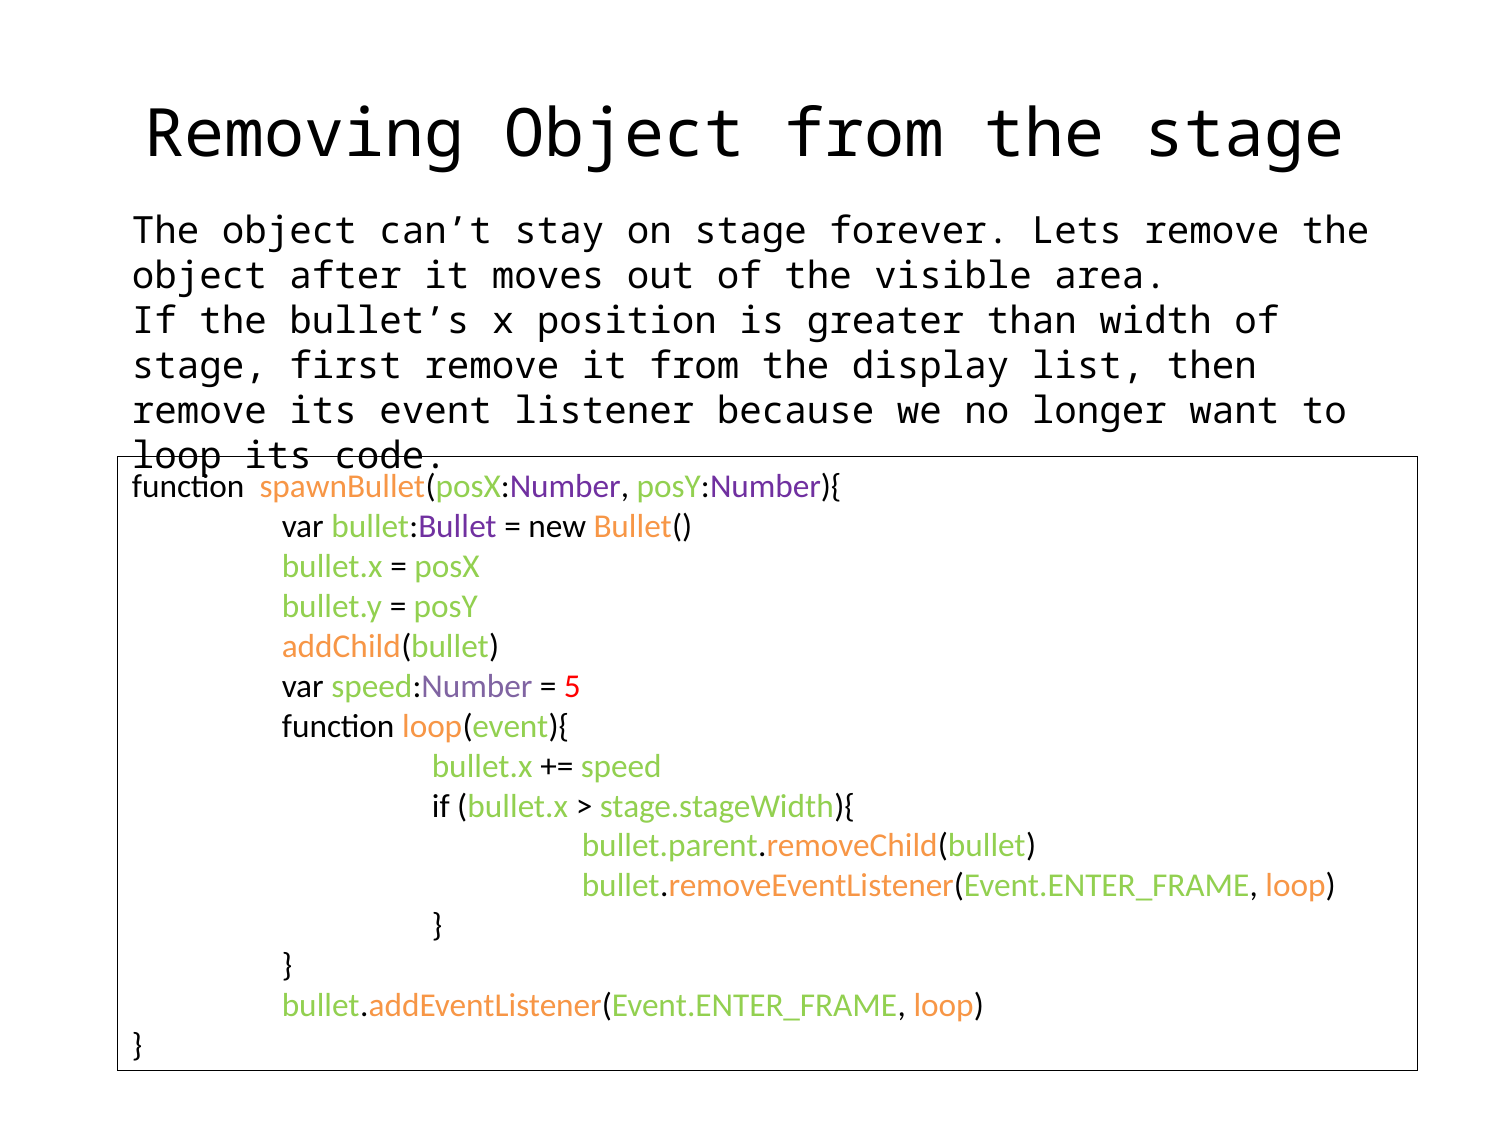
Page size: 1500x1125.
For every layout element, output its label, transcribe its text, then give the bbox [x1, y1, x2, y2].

text_box Removing Object from the stage [70, 81, 1418, 177]
text_box The object can’t stay on stage forever. Lets remove the object after it moves out of the visible area. If the bullet’s x position is greater than width of stage, first remove it from the display list, then remove its event listener because we no longer want to loop its code. [117, 199, 1418, 456]
text_box function spawnBullet(posX:Number, posY:Number){ var bullet:Bullet = new Bullet() bullet.x = posX bullet.y = posY addChild(bullet) var speed:Number = 5 function loop(event){ bullet.x += speed if (bullet.x > stage.stageWidth){ bullet.parent.removeChild(bullet) bullet.removeEventListener(Event.ENTER_FRAME, loop) } } bullet.addEventListener(Event.ENTER_FRAME, loop) } [117, 456, 1418, 1071]
